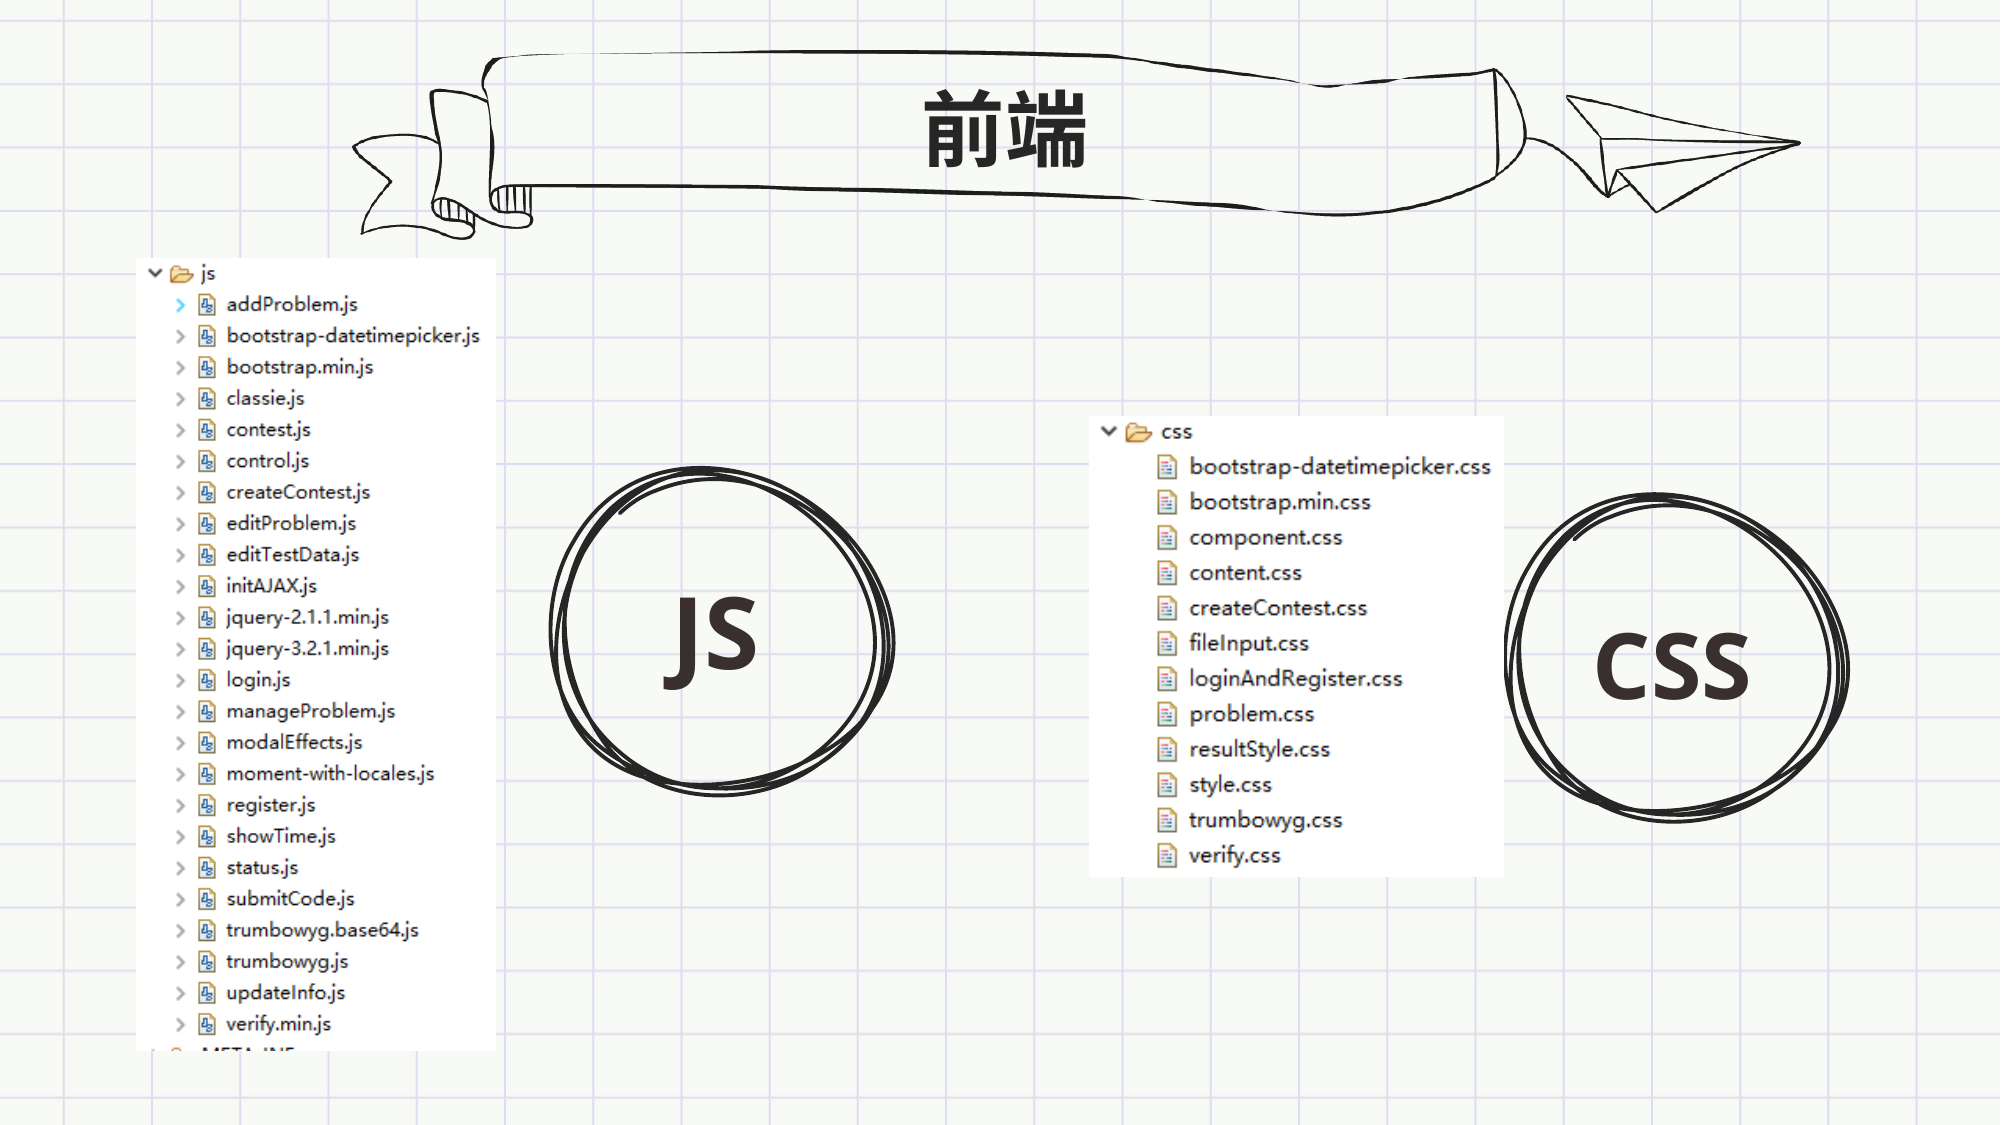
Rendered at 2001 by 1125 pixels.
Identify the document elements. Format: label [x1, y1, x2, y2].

text_box [496, 393, 970, 813]
picture [352, 50, 1801, 240]
picture [1089, 416, 1504, 877]
text_box [1504, 420, 1924, 839]
picture [136, 258, 496, 1051]
